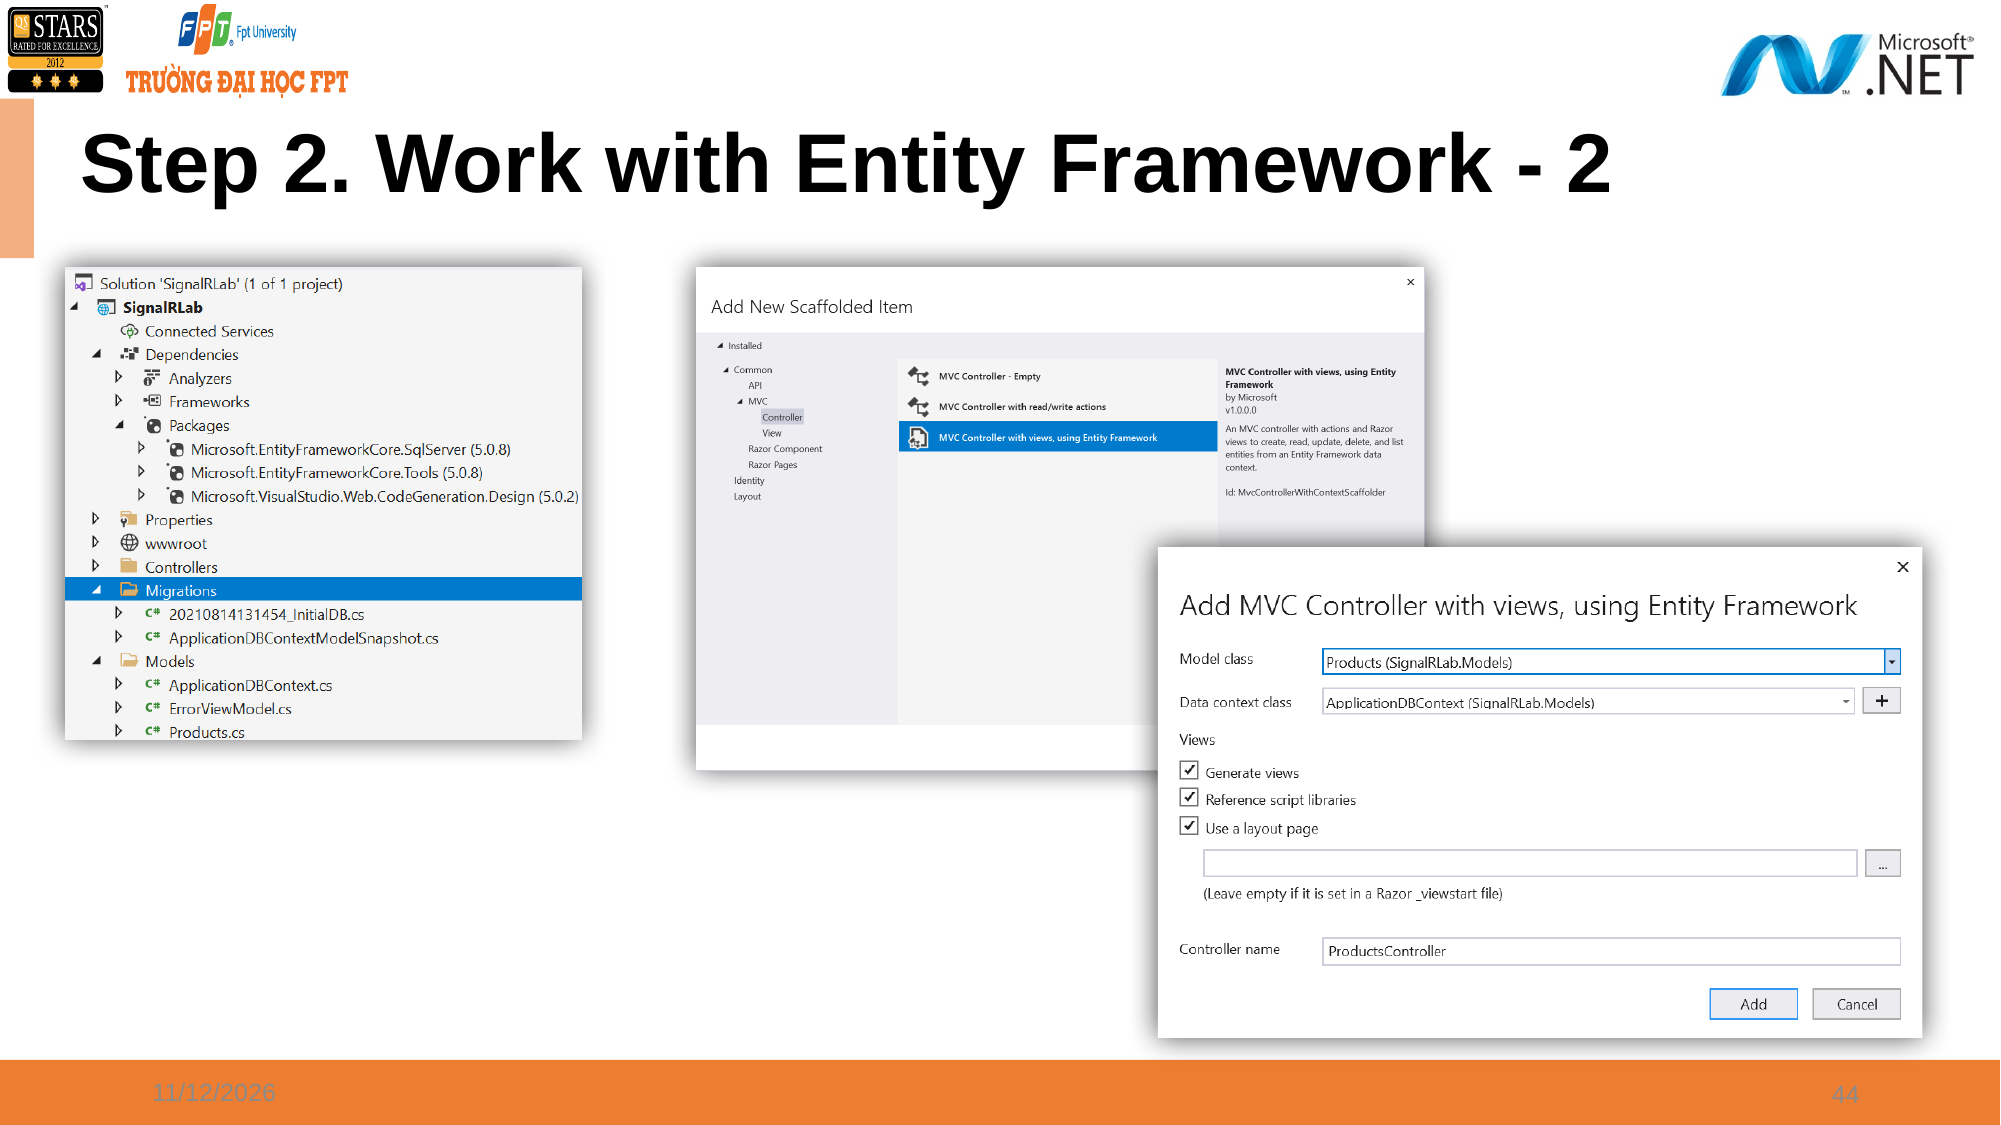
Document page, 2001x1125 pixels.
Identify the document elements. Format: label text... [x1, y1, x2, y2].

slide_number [137, 1061, 588, 1122]
picture [1685, 0, 2001, 129]
slide_number 44 [1424, 1063, 1875, 1123]
title Step 2. Work with Entity Framework - 2 [65, 118, 1952, 213]
picture [696, 267, 1923, 1038]
picture [64, 267, 582, 740]
